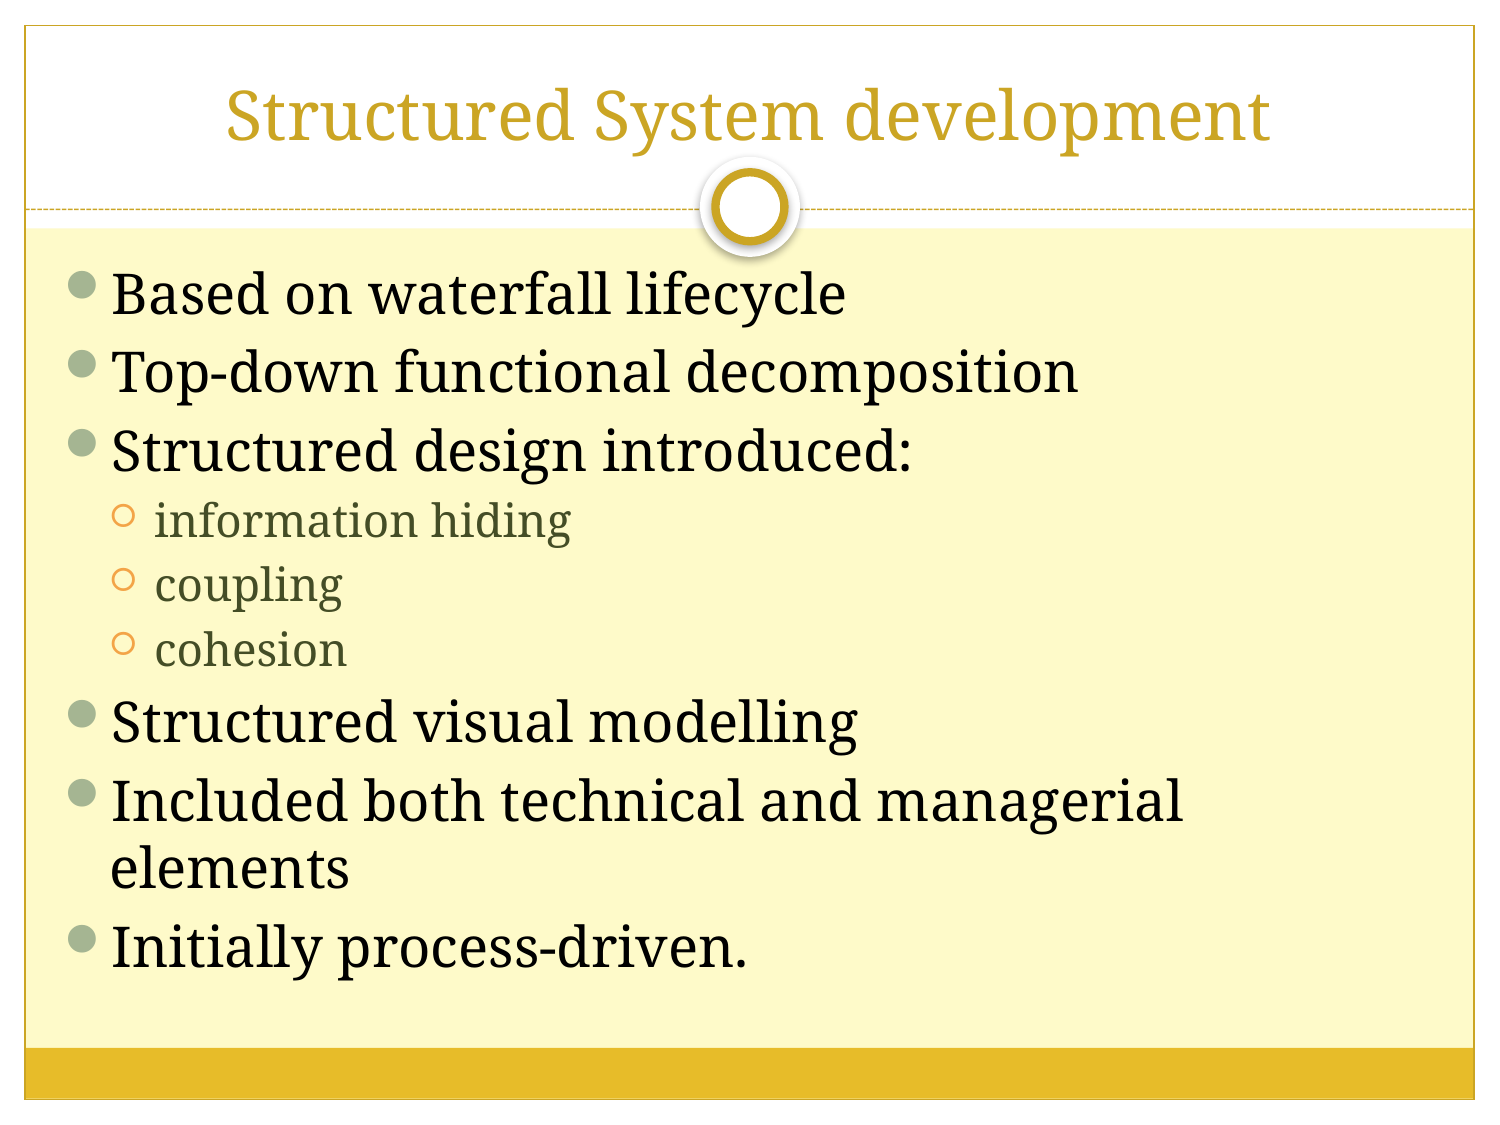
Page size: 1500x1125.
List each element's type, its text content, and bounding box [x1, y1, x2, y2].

title Structured System development [49, 37, 1450, 162]
list Based on waterfall lifecycle Top-down functional decomposition Structured design introduced: information hiding coupling cohesion Structured visual modelling Included both technical and managerial elements Initially process-driven. [49, 250, 1445, 1001]
